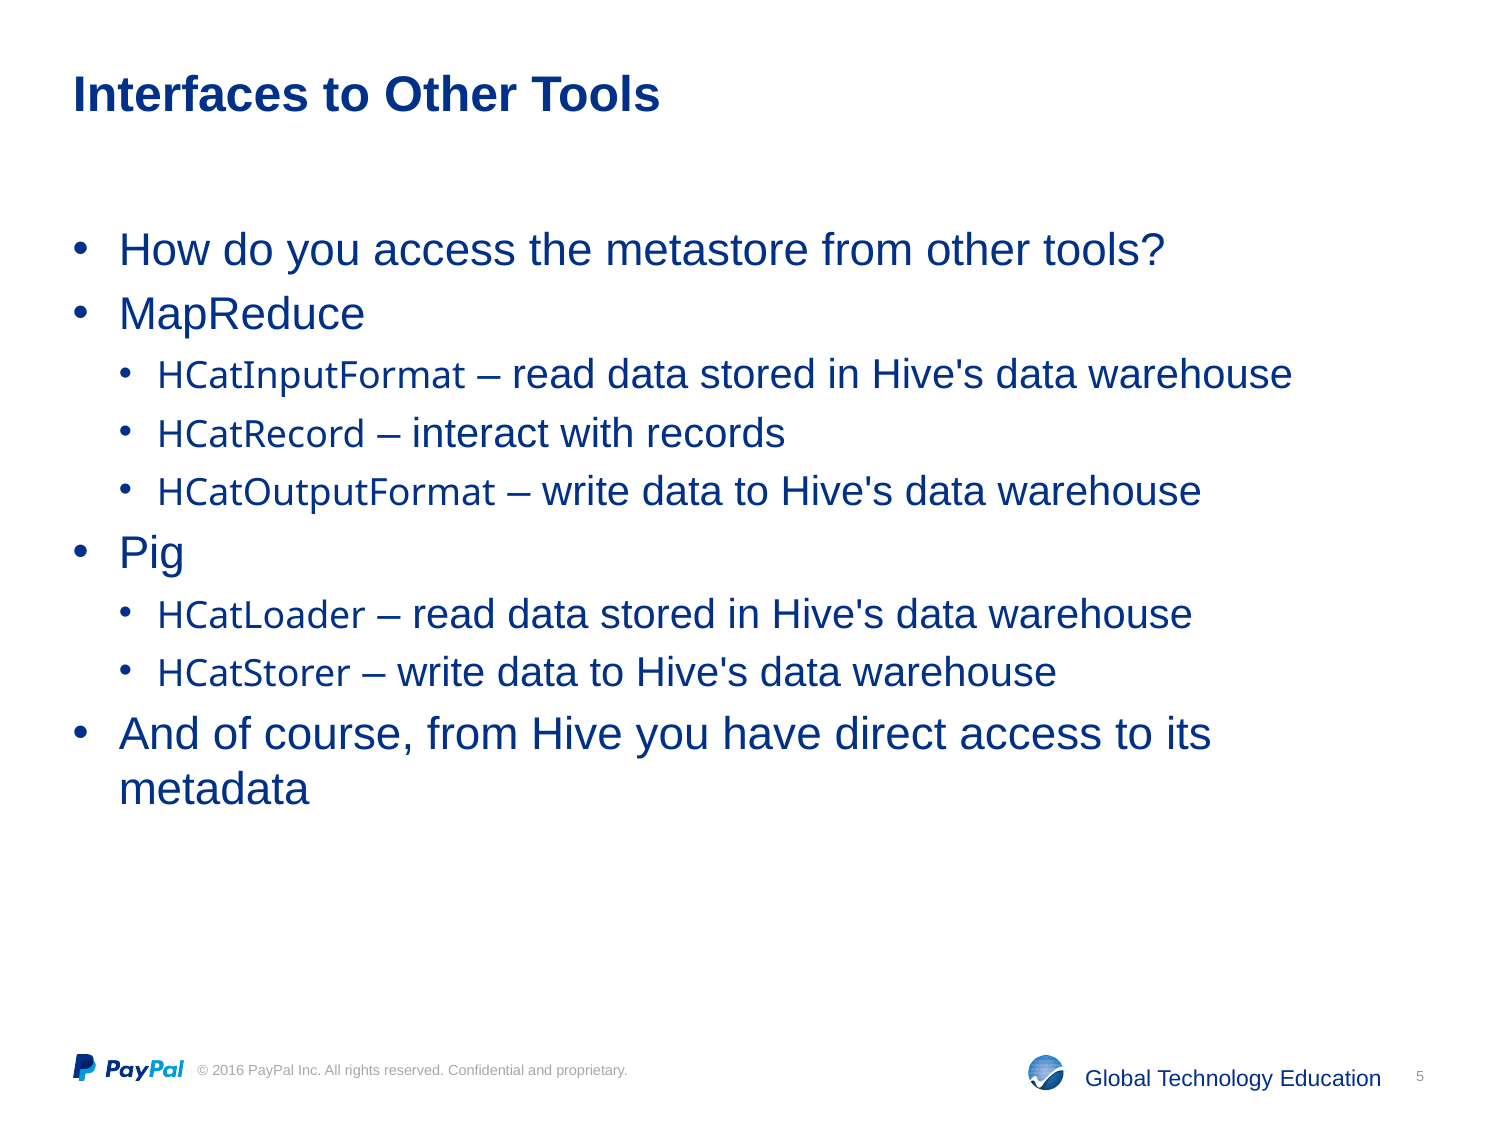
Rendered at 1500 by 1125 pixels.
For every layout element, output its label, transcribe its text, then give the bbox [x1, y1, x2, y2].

slide_number 5 [1383, 1045, 1439, 1106]
list How do you access the metastore from other tools? MapReduce HCatInputFormat – read data stored in Hive's data warehouse HCatRecord – interact with records HCatOutputFormat – write data to Hive's data warehouse Pig HCatLoader – read data stored in Hive's data warehouse HCatStorer – write data to Hive's data warehouse And of course, from Hive you have direct access to its metadata [57, 212, 1409, 1029]
title Interfaces to Other Tools [58, 53, 1409, 151]
picture [1023, 1050, 1070, 1095]
picture [73, 1054, 184, 1081]
